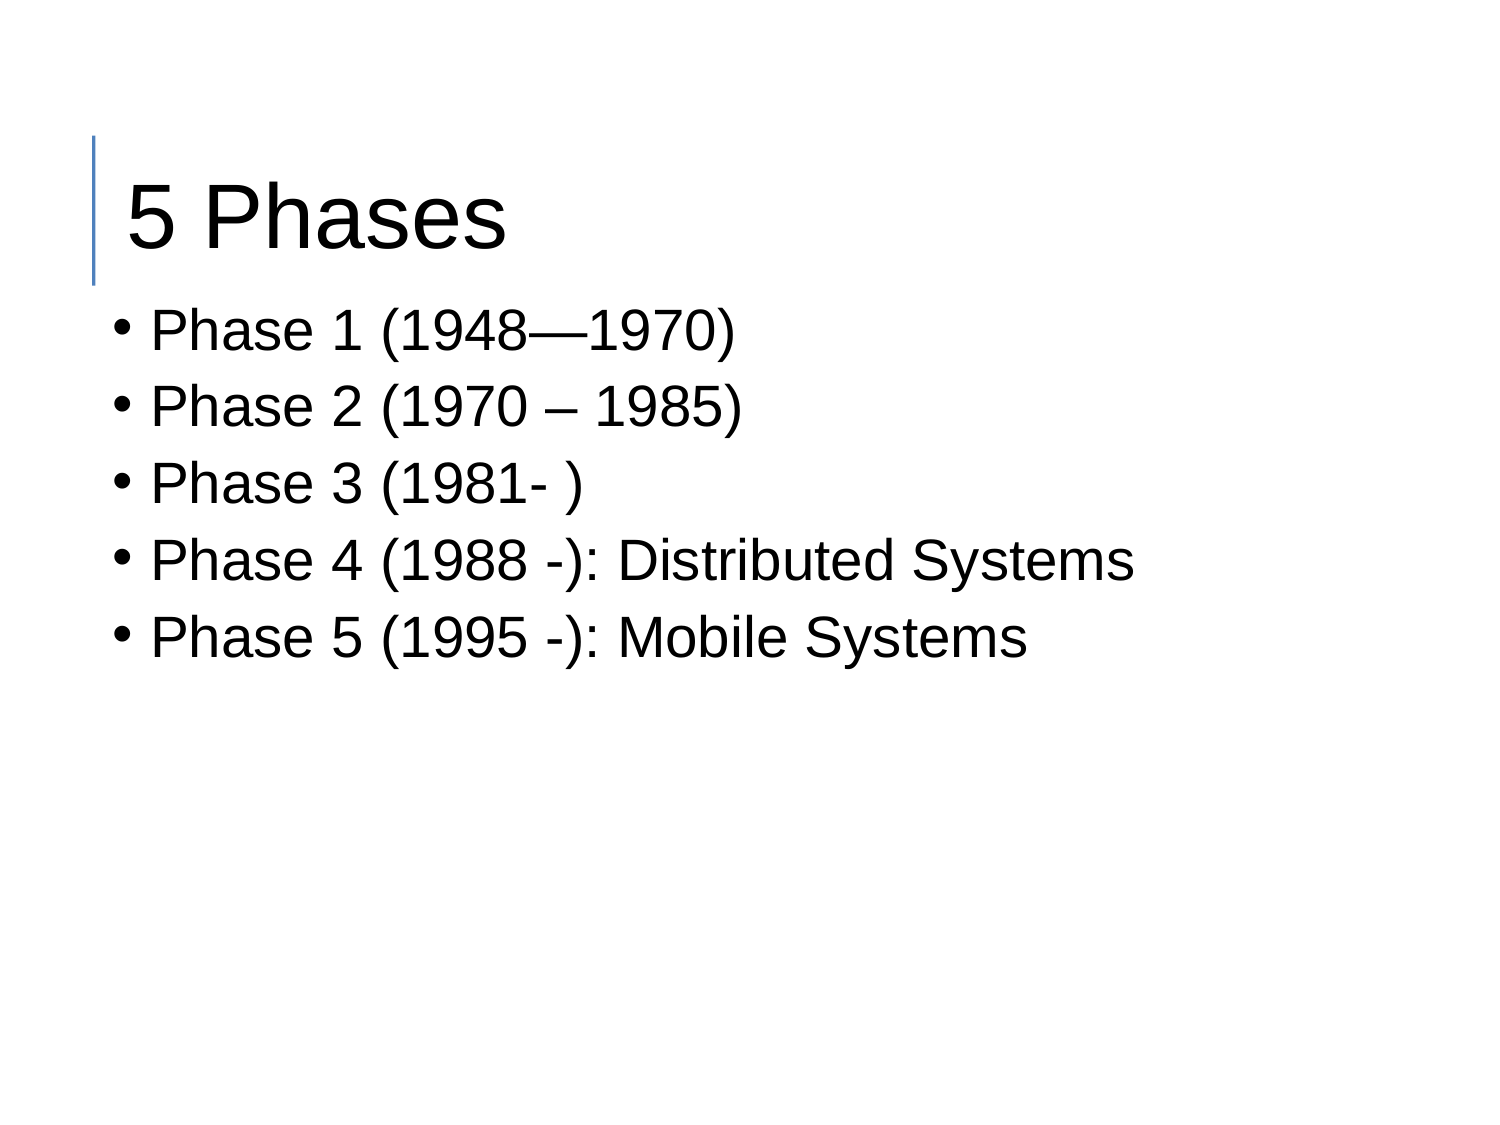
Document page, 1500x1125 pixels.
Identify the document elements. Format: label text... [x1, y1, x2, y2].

title 5 Phases [126, 96, 1322, 305]
list Phase 1 (1948—1970) Phase 2 (1970 – 1985) Phase 3 (1981- ) Phase 4 (1988 -): Distributed Systems Phase 5 (1995 -): Mobile Systems [112, 305, 1450, 950]
